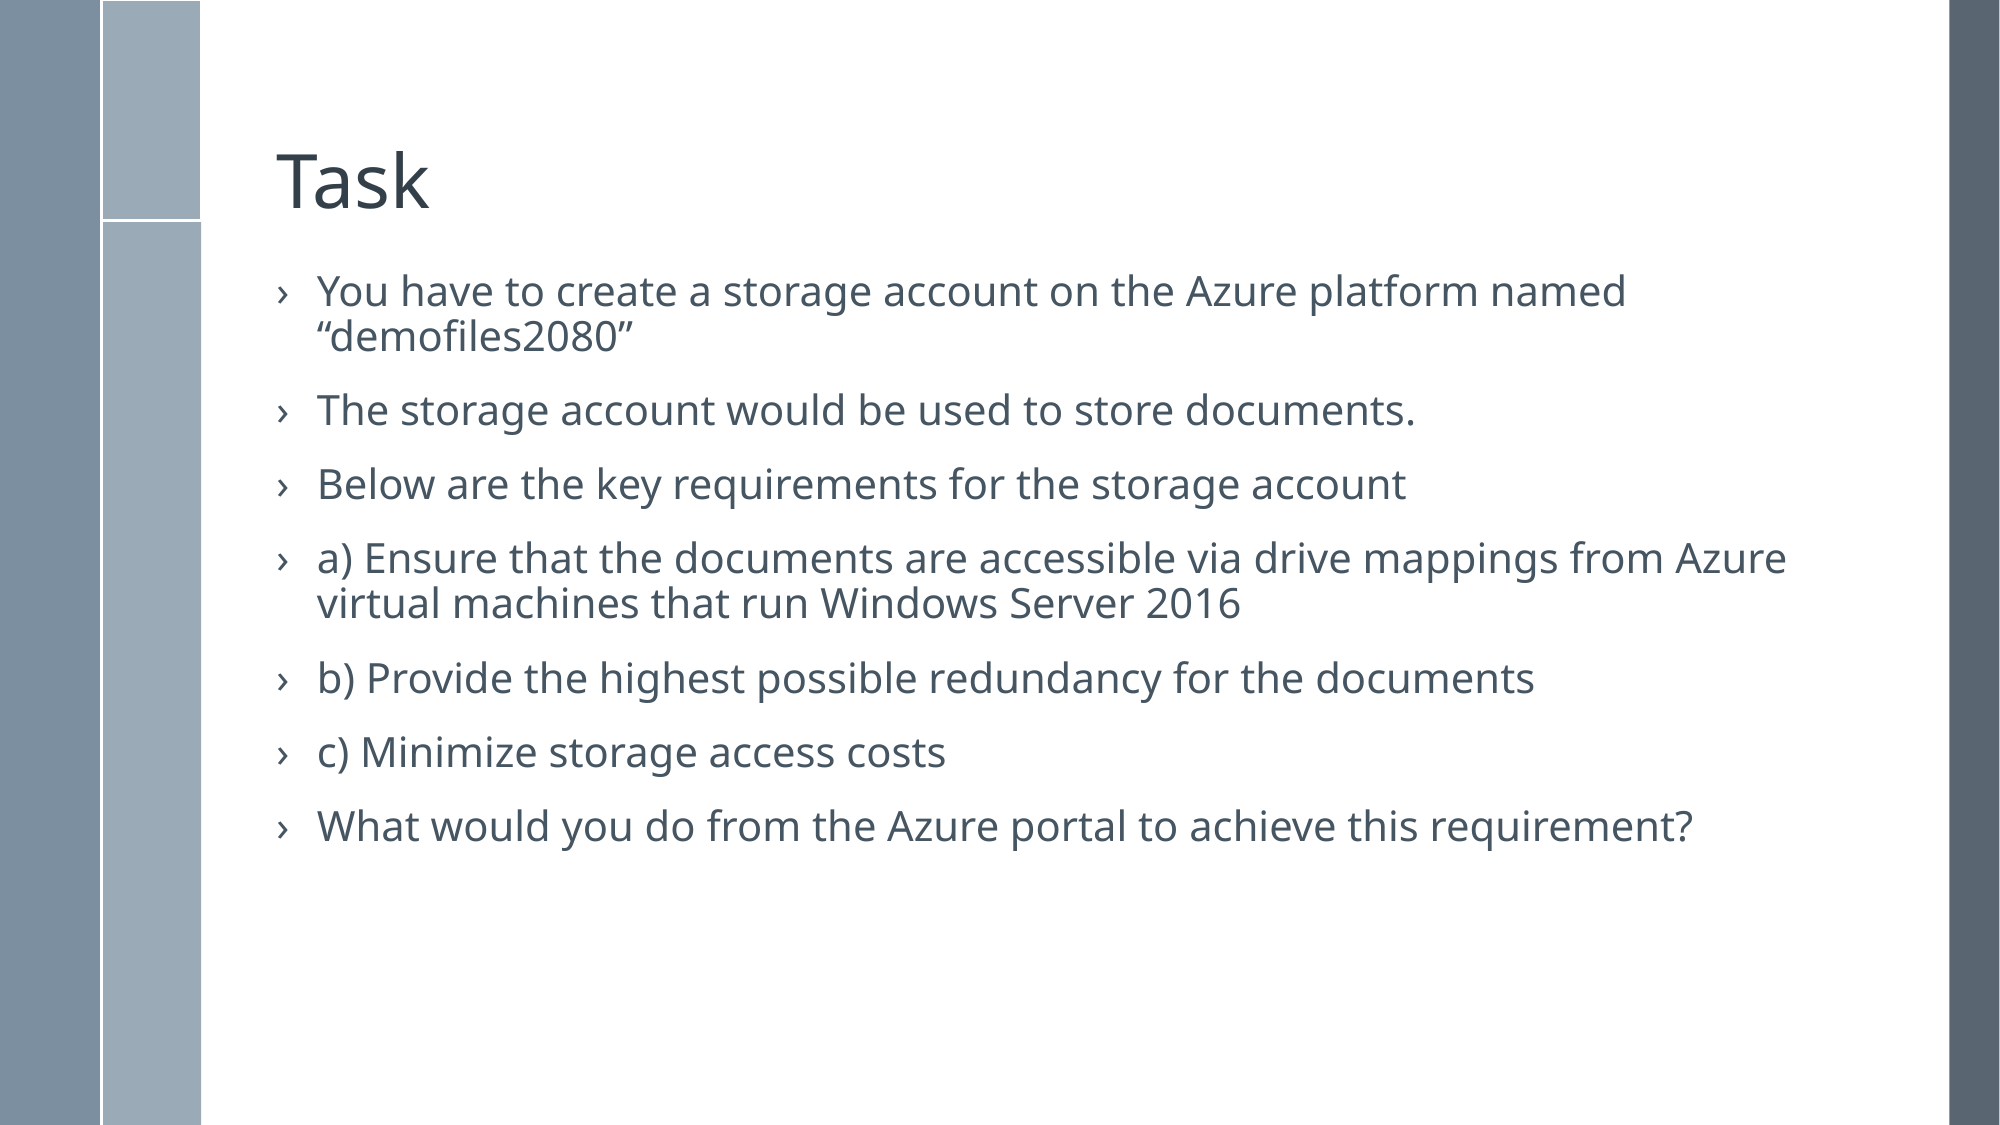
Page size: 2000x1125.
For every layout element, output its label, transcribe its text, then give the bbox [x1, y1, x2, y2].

title Task [261, 29, 1867, 233]
text_box [101, 0, 202, 221]
list You have to create a storage account on the Azure platform named “demofiles2080” The storage account would be used to store documents. Below are the key requirements for the storage account a) Ensure that the documents are accessible via drive mappings from Azure virtual machines that run Windows Server 2016 b) Provide the highest possible redundancy for the documents c) Minimize storage access costs What would you do from the Azure portal to achieve this requirement? [261, 262, 1867, 1013]
